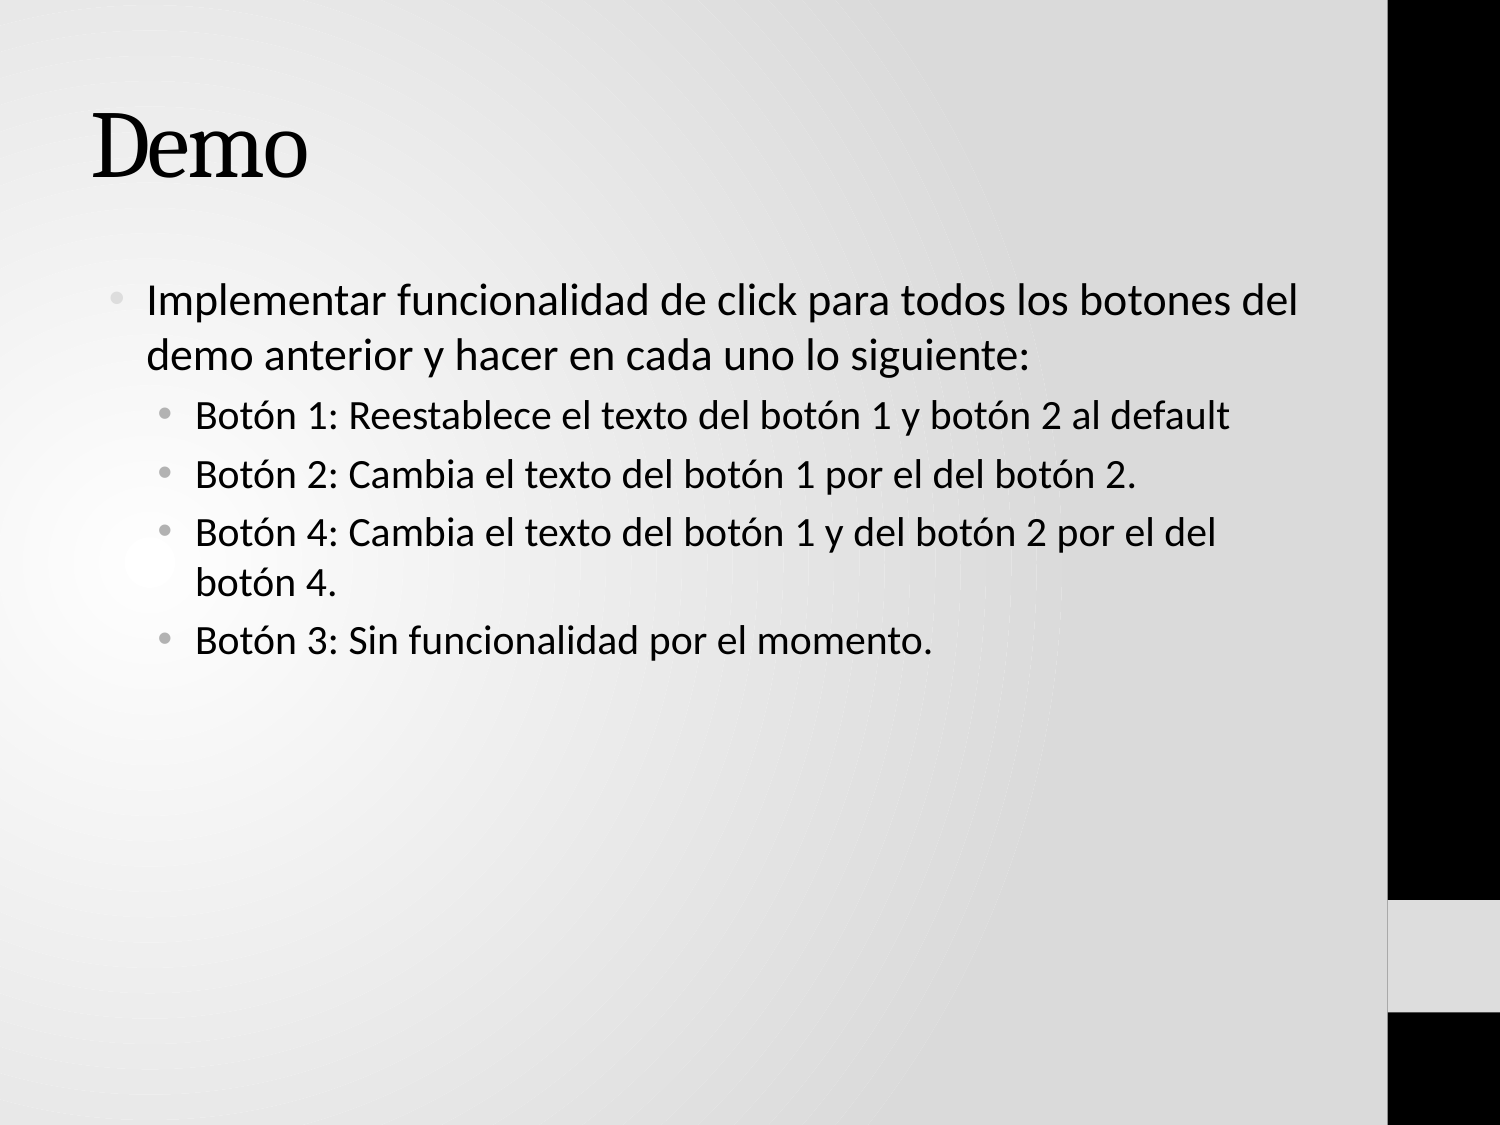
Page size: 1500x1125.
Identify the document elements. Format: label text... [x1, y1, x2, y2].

list Implementar funcionalidad de click para todos los botones del demo anterior y hacer en cada uno lo siguiente: Botón 1: Reestablece el texto del botón 1 y botón 2 al default Botón 2: Cambia el texto del botón 1 por el del botón 2. Botón 4: Cambia el texto del botón 1 y del botón 2 por el del botón 4. Botón 3: Sin funcionalidad por el momento. [75, 262, 1325, 1050]
title Demo [75, 45, 1325, 233]
